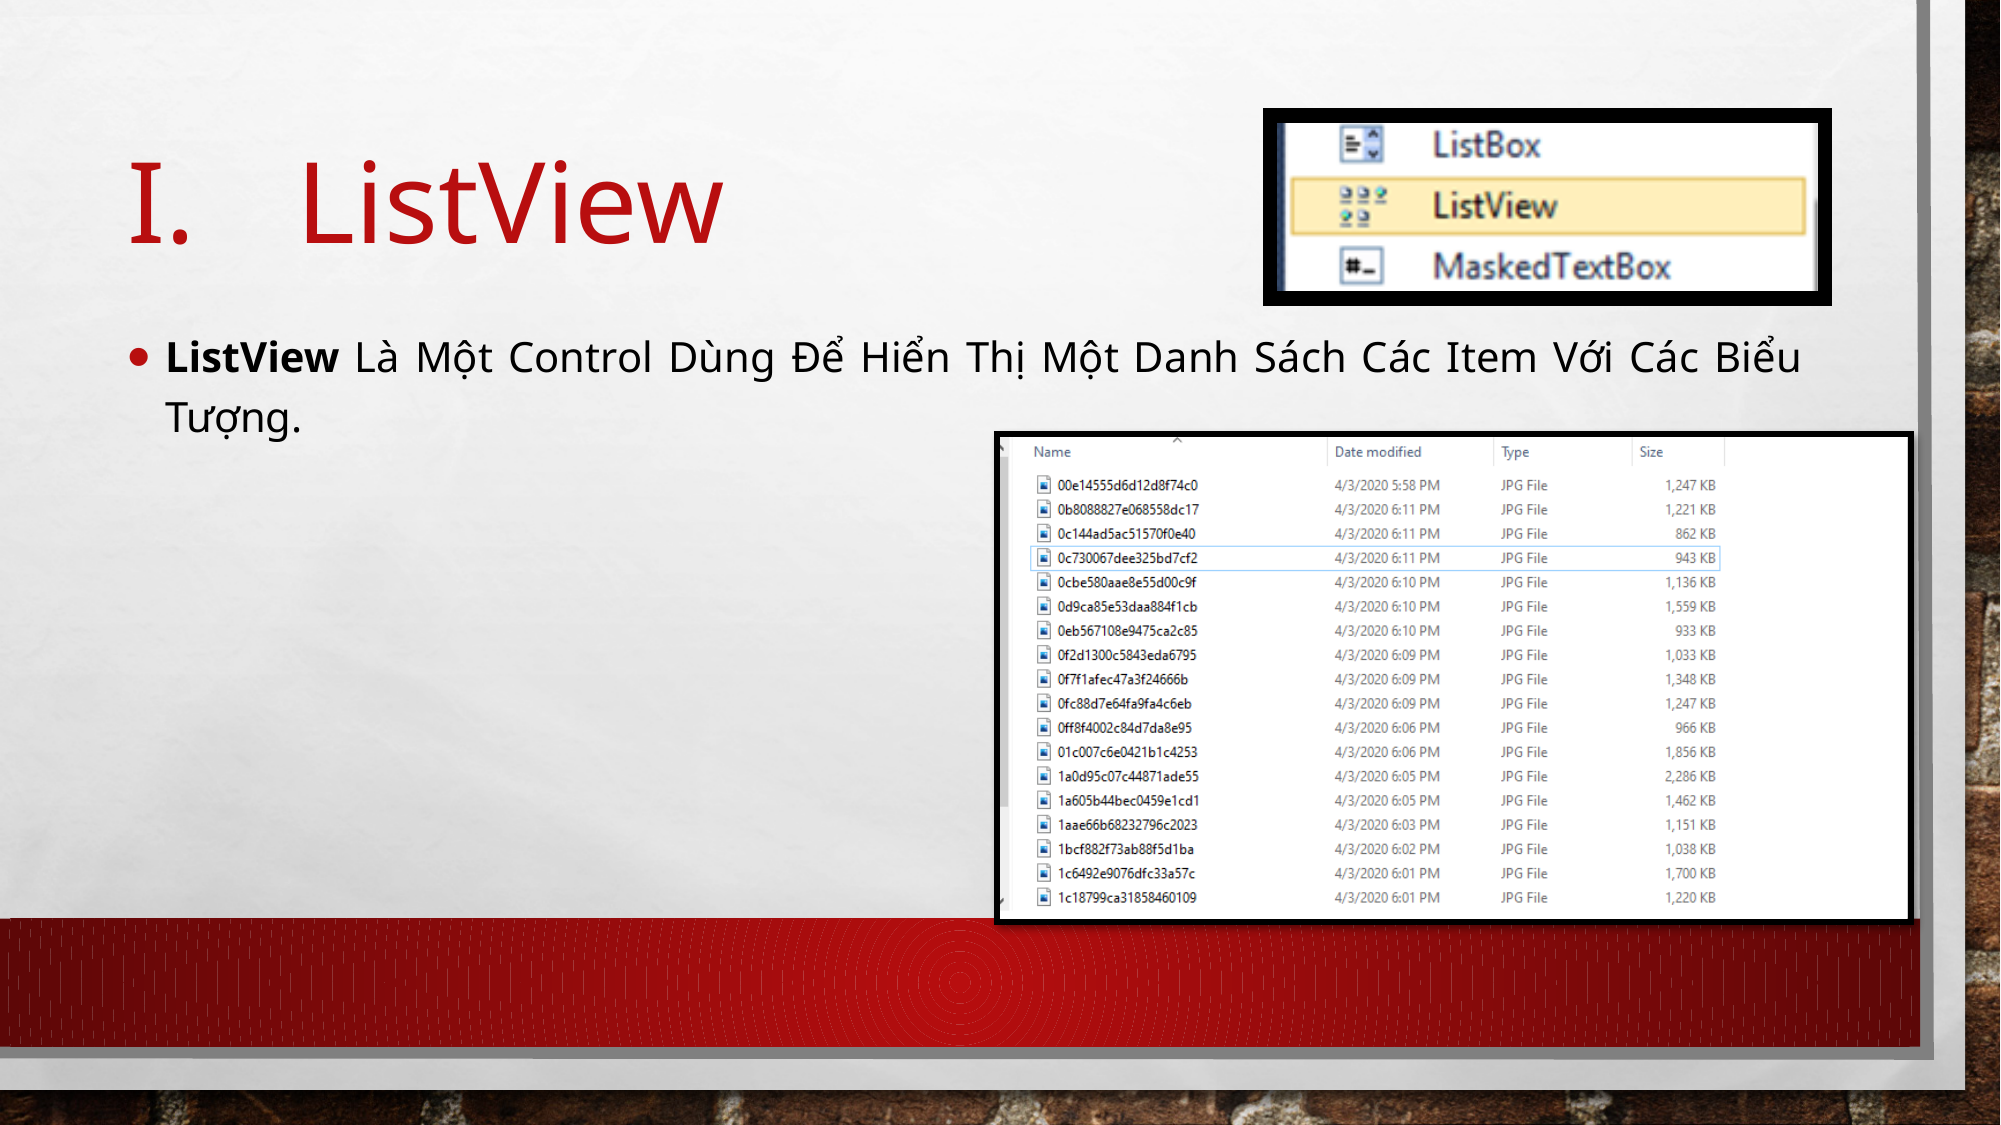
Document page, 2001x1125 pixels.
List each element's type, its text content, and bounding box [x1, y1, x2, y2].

picture [1276, 122, 1818, 292]
picture [999, 437, 1908, 920]
title ListView [112, 112, 1263, 302]
list ListView Là Một Control Dùng Để Hiển Thị Một Danh Sách Các Item Với Các Biểu Tượng. [112, 338, 1818, 586]
picture [0, 0, 2000, 1125]
